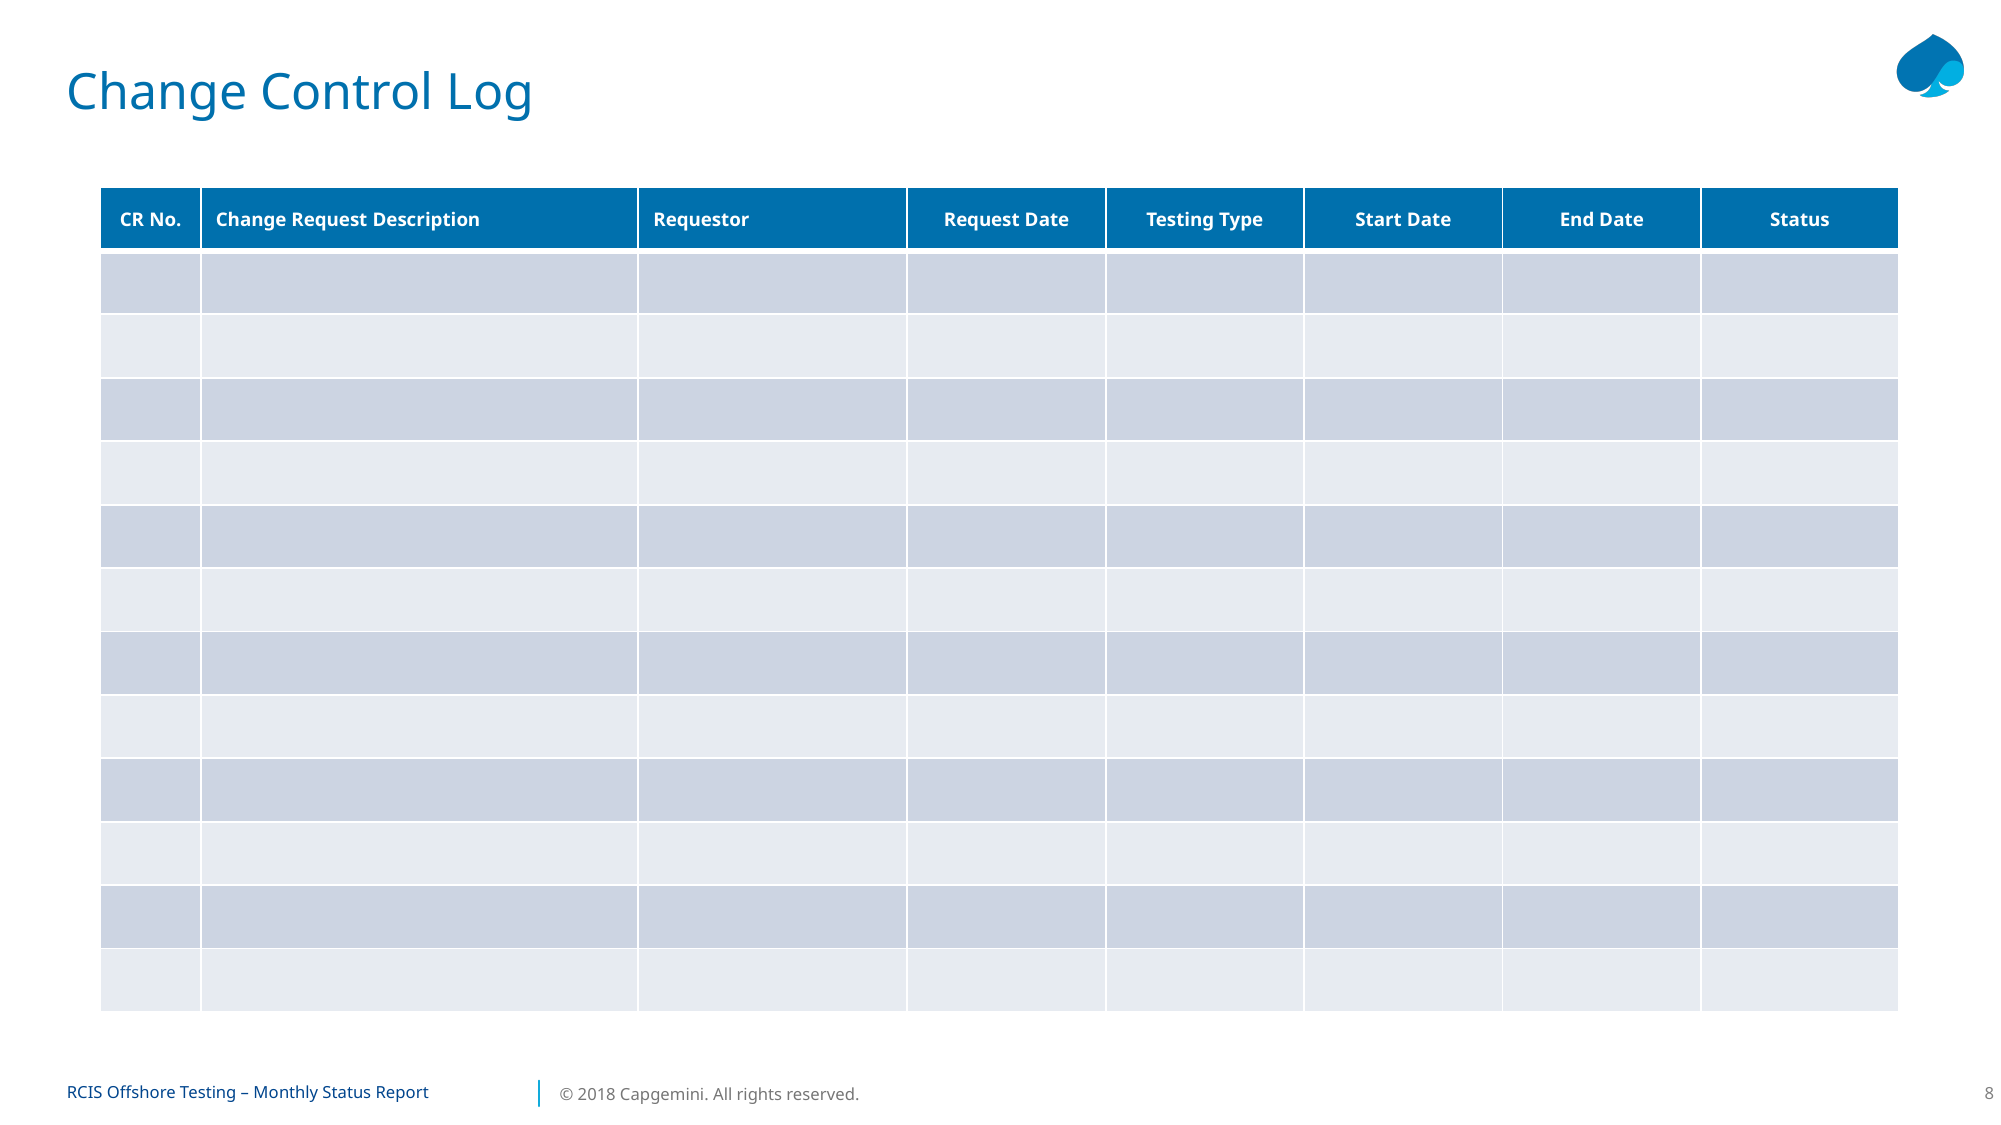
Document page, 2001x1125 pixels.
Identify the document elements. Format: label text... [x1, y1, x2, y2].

table_cell [1702, 254, 1898, 313]
table_cell [101, 569, 200, 631]
table_cell [1305, 632, 1502, 694]
table_cell [1107, 759, 1303, 821]
table_cell [101, 315, 200, 377]
table_header Testing Type [1107, 188, 1303, 248]
table_cell [1702, 949, 1898, 1011]
table_cell [1702, 315, 1898, 377]
table_cell [1702, 886, 1898, 948]
table_cell [908, 379, 1105, 440]
table_cell [908, 886, 1105, 948]
table_cell [908, 442, 1105, 504]
table_header End Date [1503, 188, 1700, 248]
table_cell [639, 569, 906, 631]
table_cell [639, 442, 906, 504]
table_cell [1503, 632, 1700, 694]
table_cell [1305, 315, 1502, 377]
table_cell [908, 823, 1105, 884]
table_cell [639, 506, 906, 567]
table_cell [1305, 759, 1502, 821]
table_cell [639, 254, 906, 313]
table_cell [908, 254, 1105, 313]
table_cell [1702, 823, 1898, 884]
table_cell [1702, 696, 1898, 757]
table_cell [1503, 886, 1700, 948]
table_header Requestor [639, 188, 906, 248]
table_cell [1305, 886, 1502, 948]
table_cell [1702, 442, 1898, 504]
table_cell [1503, 315, 1700, 377]
table_cell [1305, 823, 1502, 884]
table_cell [1107, 569, 1303, 631]
table_cell [908, 315, 1105, 377]
table_cell [639, 379, 906, 440]
table_cell [908, 569, 1105, 631]
table_cell [202, 632, 637, 694]
table_cell [1305, 696, 1502, 757]
table_cell [1305, 949, 1502, 1011]
table_cell [101, 696, 200, 757]
table_cell [639, 949, 906, 1011]
picture [1936, 34, 1964, 62]
table_cell [1503, 759, 1700, 821]
table_header Change Request Description [202, 188, 637, 248]
table_cell [1503, 379, 1700, 440]
table_cell [202, 823, 637, 884]
table_cell [101, 759, 200, 821]
table_cell [1107, 632, 1303, 694]
table_cell [1305, 442, 1502, 504]
table_cell [1107, 379, 1303, 440]
table_cell [101, 442, 200, 504]
table_cell [639, 632, 906, 694]
table_cell [101, 254, 200, 313]
table_cell [1702, 379, 1898, 440]
table_cell [202, 315, 637, 377]
table_cell [639, 886, 906, 948]
table_cell [101, 506, 200, 567]
table_header Request Date [908, 188, 1105, 248]
table_cell [639, 696, 906, 757]
table_cell [1305, 569, 1502, 631]
table_cell [908, 632, 1105, 694]
table_cell [202, 886, 637, 948]
table_cell [639, 315, 906, 377]
title Change Control Log [66, 66, 1863, 209]
table_header CR No. [101, 188, 200, 248]
table_cell [202, 569, 637, 631]
table_cell [202, 254, 637, 313]
table_cell [1107, 254, 1303, 313]
table_cell [1503, 254, 1700, 313]
table_cell [1107, 315, 1303, 377]
table_cell [202, 949, 637, 1011]
table_cell [1702, 759, 1898, 821]
table_cell [202, 696, 637, 757]
table_cell [639, 759, 906, 821]
table_cell [1702, 569, 1898, 631]
table_cell [1107, 949, 1303, 1011]
table_cell [1305, 379, 1502, 440]
table_cell [101, 379, 200, 440]
table_cell [101, 823, 200, 884]
table_cell [202, 442, 637, 504]
table_cell [1305, 506, 1502, 567]
table_cell [1503, 823, 1700, 884]
table_cell [1702, 506, 1898, 567]
table_cell [908, 506, 1105, 567]
table_cell [908, 759, 1105, 821]
table_cell [1503, 696, 1700, 757]
table_cell [1107, 506, 1303, 567]
table_cell [1107, 886, 1303, 948]
table_cell [639, 823, 906, 884]
table_cell [1503, 442, 1700, 504]
table_cell [1503, 949, 1700, 1011]
table_cell [908, 949, 1105, 1011]
table_cell [202, 506, 637, 567]
table_cell [1702, 632, 1898, 694]
table_header Start Date [1305, 188, 1502, 248]
table_cell [1503, 506, 1700, 567]
picture [1894, 34, 1964, 107]
table_cell [202, 379, 637, 440]
table_cell [101, 886, 200, 948]
table_cell [101, 632, 200, 694]
table_cell [1107, 442, 1303, 504]
table_cell [101, 949, 200, 1011]
table_cell [1503, 569, 1700, 631]
table_cell [1305, 254, 1502, 313]
table_cell [1107, 696, 1303, 757]
table_cell [202, 759, 637, 821]
table_cell [908, 696, 1105, 757]
table_header Status [1702, 188, 1898, 248]
table_cell [1107, 823, 1303, 884]
